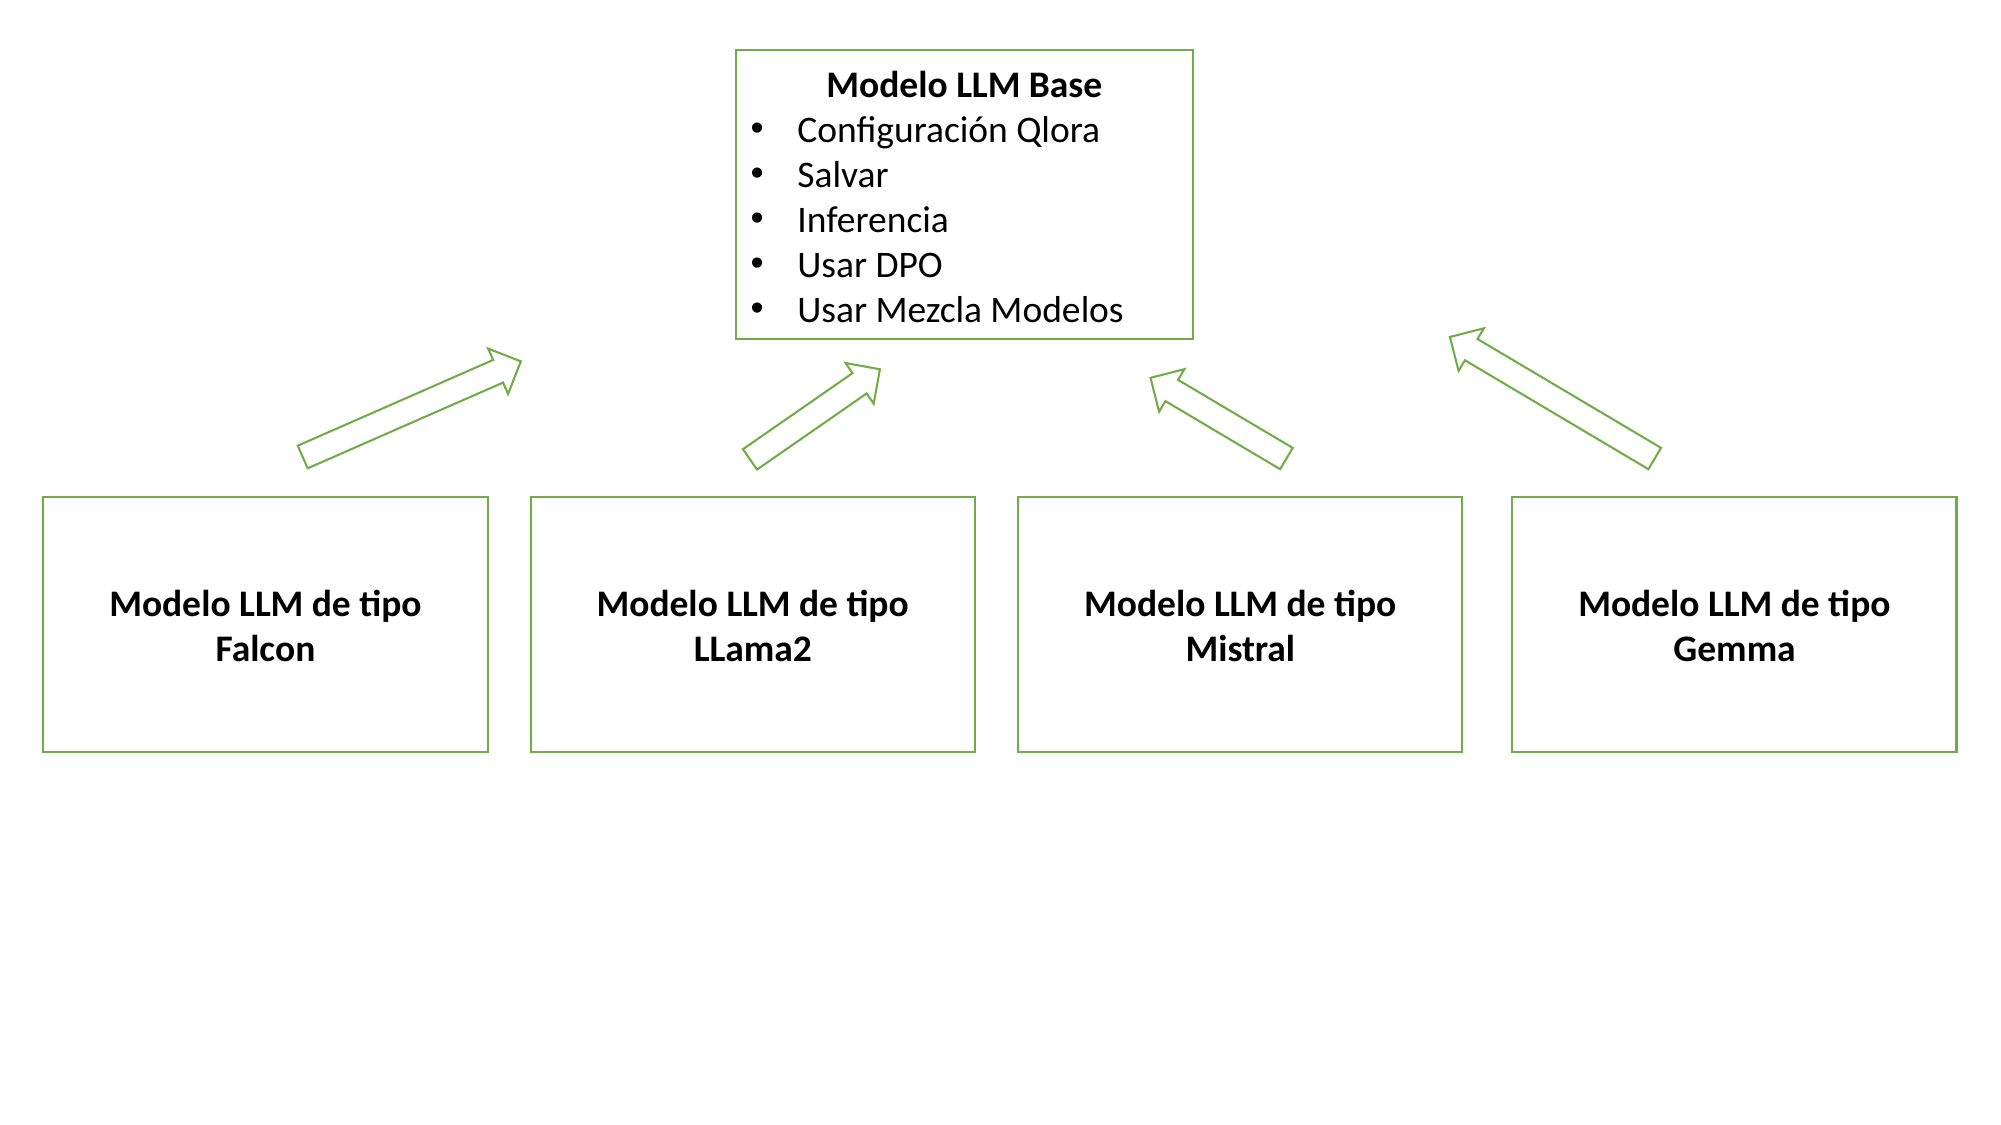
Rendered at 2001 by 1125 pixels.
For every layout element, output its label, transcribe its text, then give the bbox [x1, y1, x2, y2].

text_box [296, 346, 523, 470]
text_box Modelo LLM de tipo LLama2 [530, 496, 976, 753]
text_box Modelo LLM de tipo Mistral [1017, 496, 1463, 753]
text_box Modelo LLM de tipo Falcon [42, 496, 489, 753]
text_box [741, 361, 882, 471]
text_box Modelo LLM de tipo Gemma [1511, 496, 1958, 753]
text_box Modelo LLM Base Configuración Qlora Salvar Inferencia Usar DPO Usar Mezcla Modelos [735, 49, 1194, 340]
text_box [1448, 326, 1663, 471]
text_box [1149, 367, 1295, 471]
